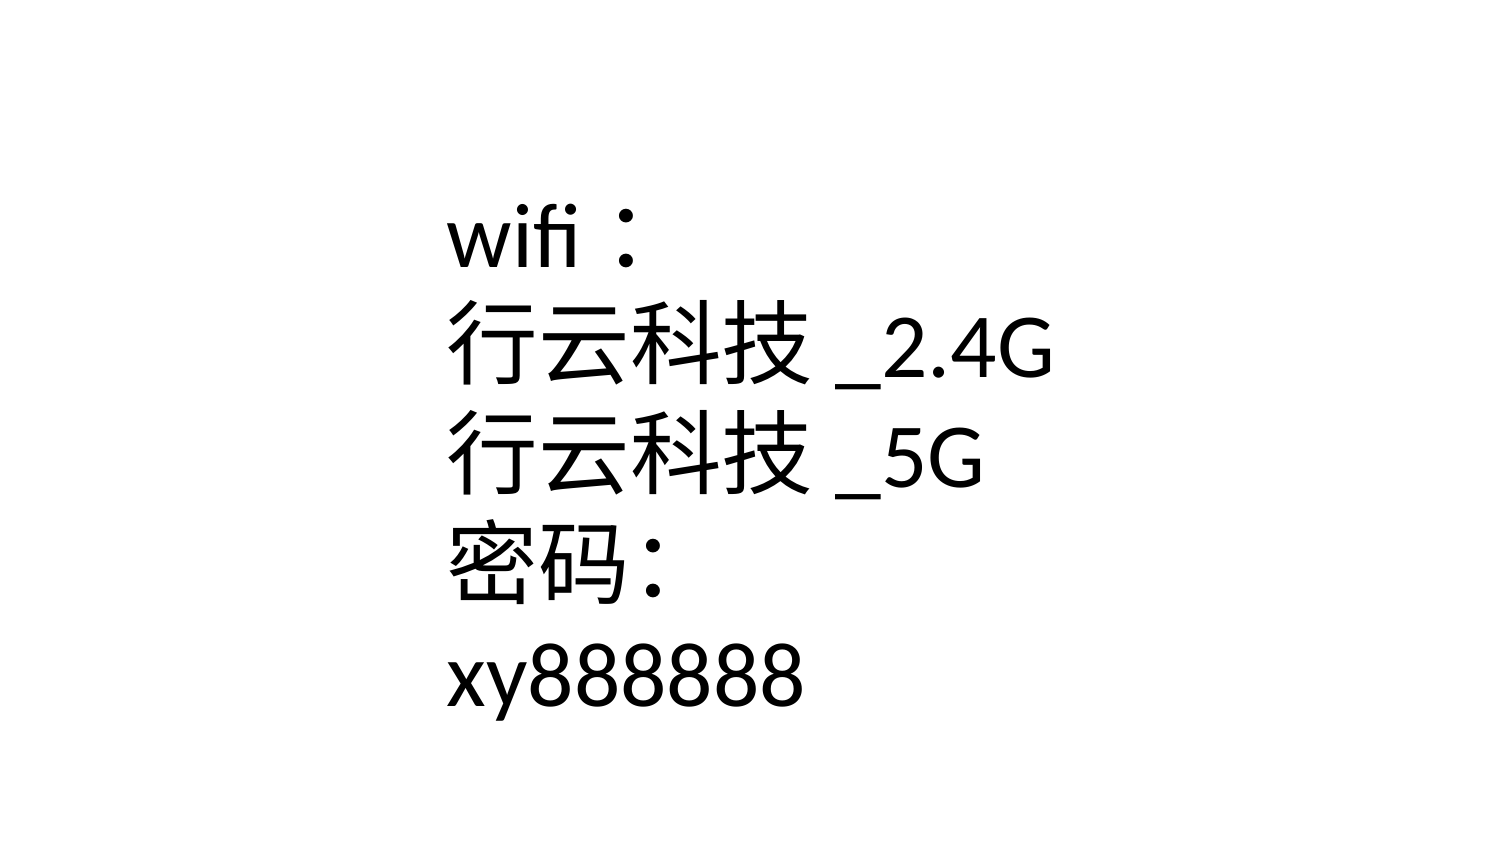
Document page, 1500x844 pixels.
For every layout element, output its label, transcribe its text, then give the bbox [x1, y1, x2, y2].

text_box wifi： 行云科技_2.4G 行云科技_5G 密码： xy888888 [431, 168, 1250, 733]
